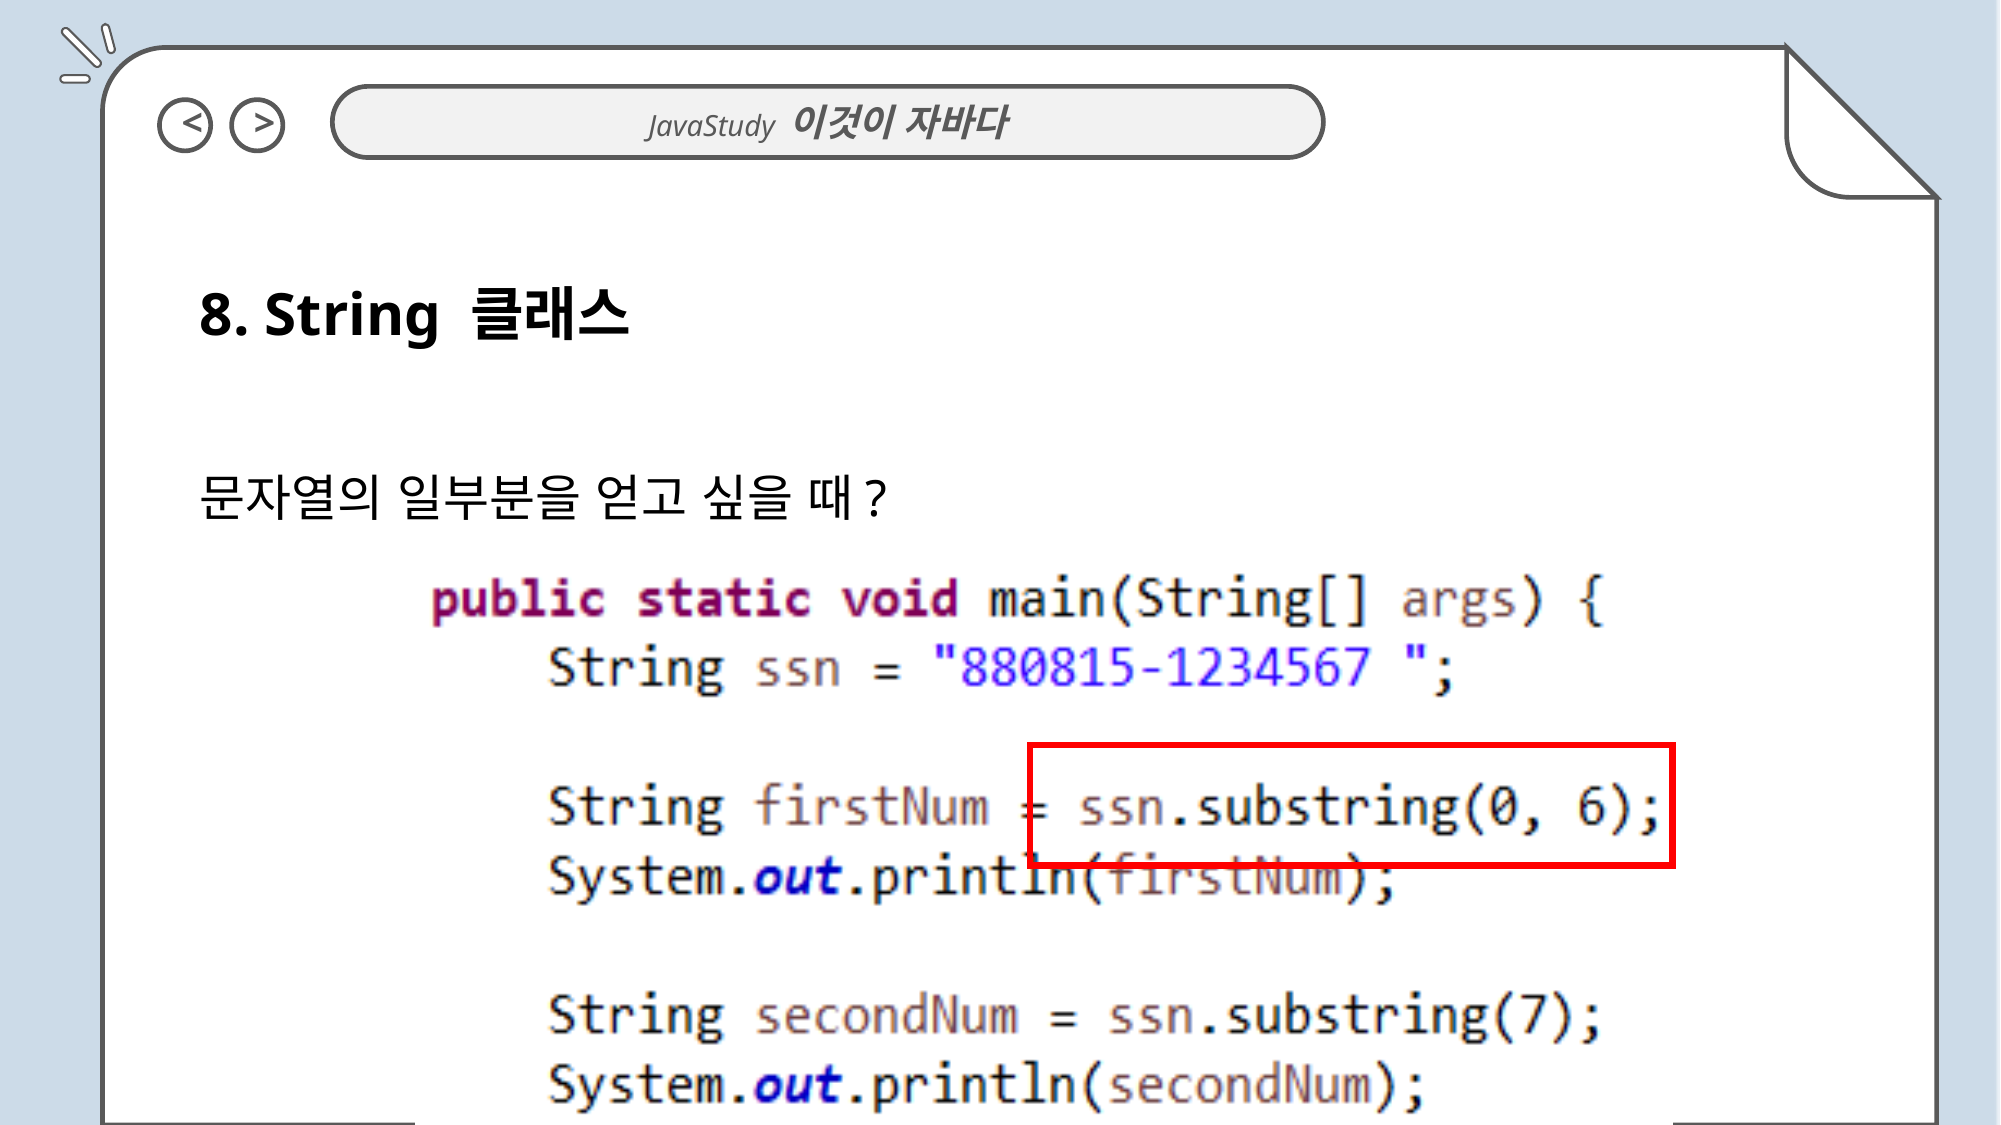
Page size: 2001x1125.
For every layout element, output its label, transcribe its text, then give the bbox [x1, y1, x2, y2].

text_box 8. String 클래스 문자열의 일부분을 얻고 싶을 때? [185, 259, 1787, 535]
picture [415, 562, 1673, 1125]
